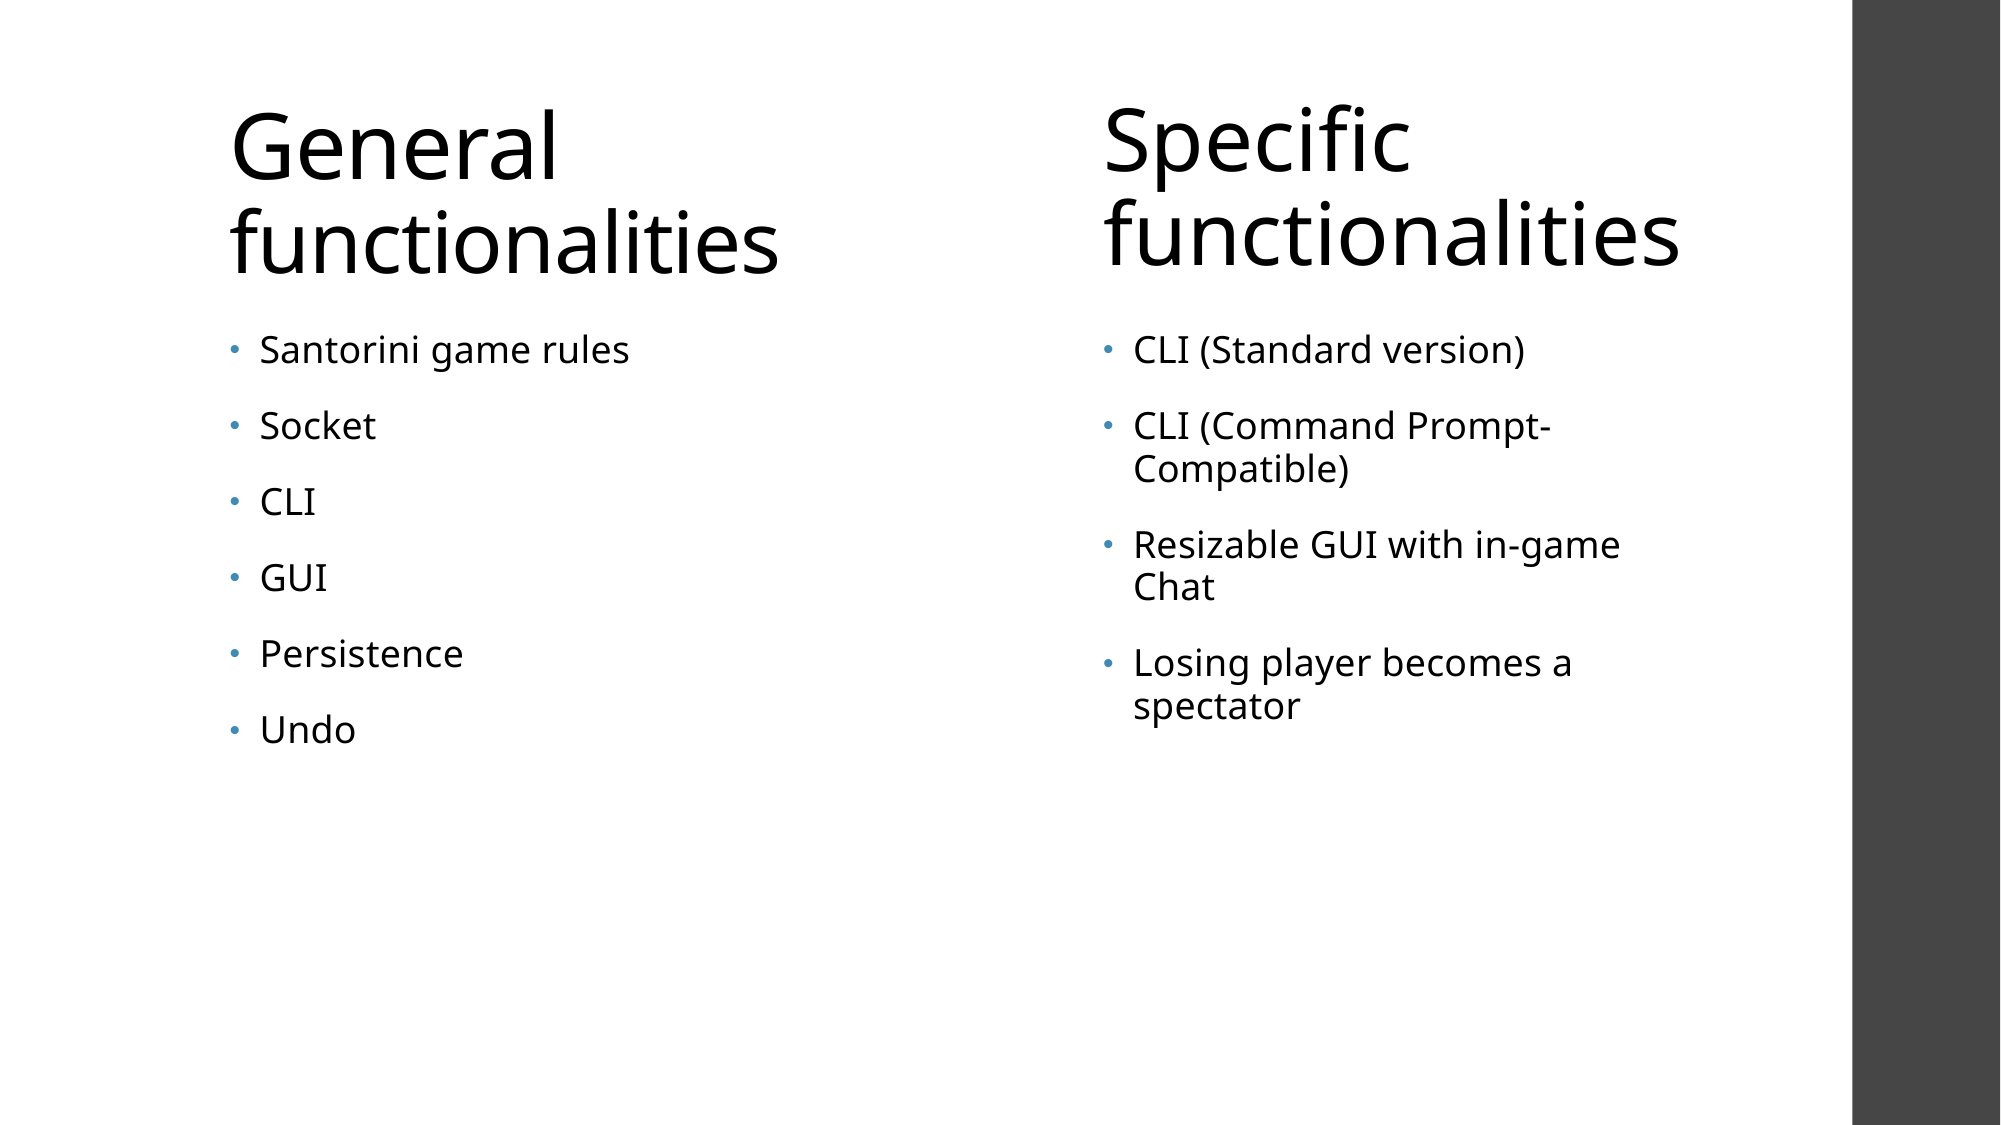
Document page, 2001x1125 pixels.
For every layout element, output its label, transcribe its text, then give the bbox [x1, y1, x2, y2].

list Santorini game rules Socket CLI GUI Persistence Undo [214, 321, 825, 1036]
title General functionalities [214, 82, 825, 300]
text_box CLI (Standard version) CLI (Command Prompt-Compatible) Resizable GUI with in-game Chat Losing player becomes a spectator [1088, 321, 1698, 1036]
text_box Specific functionalities [1088, 81, 1698, 300]
